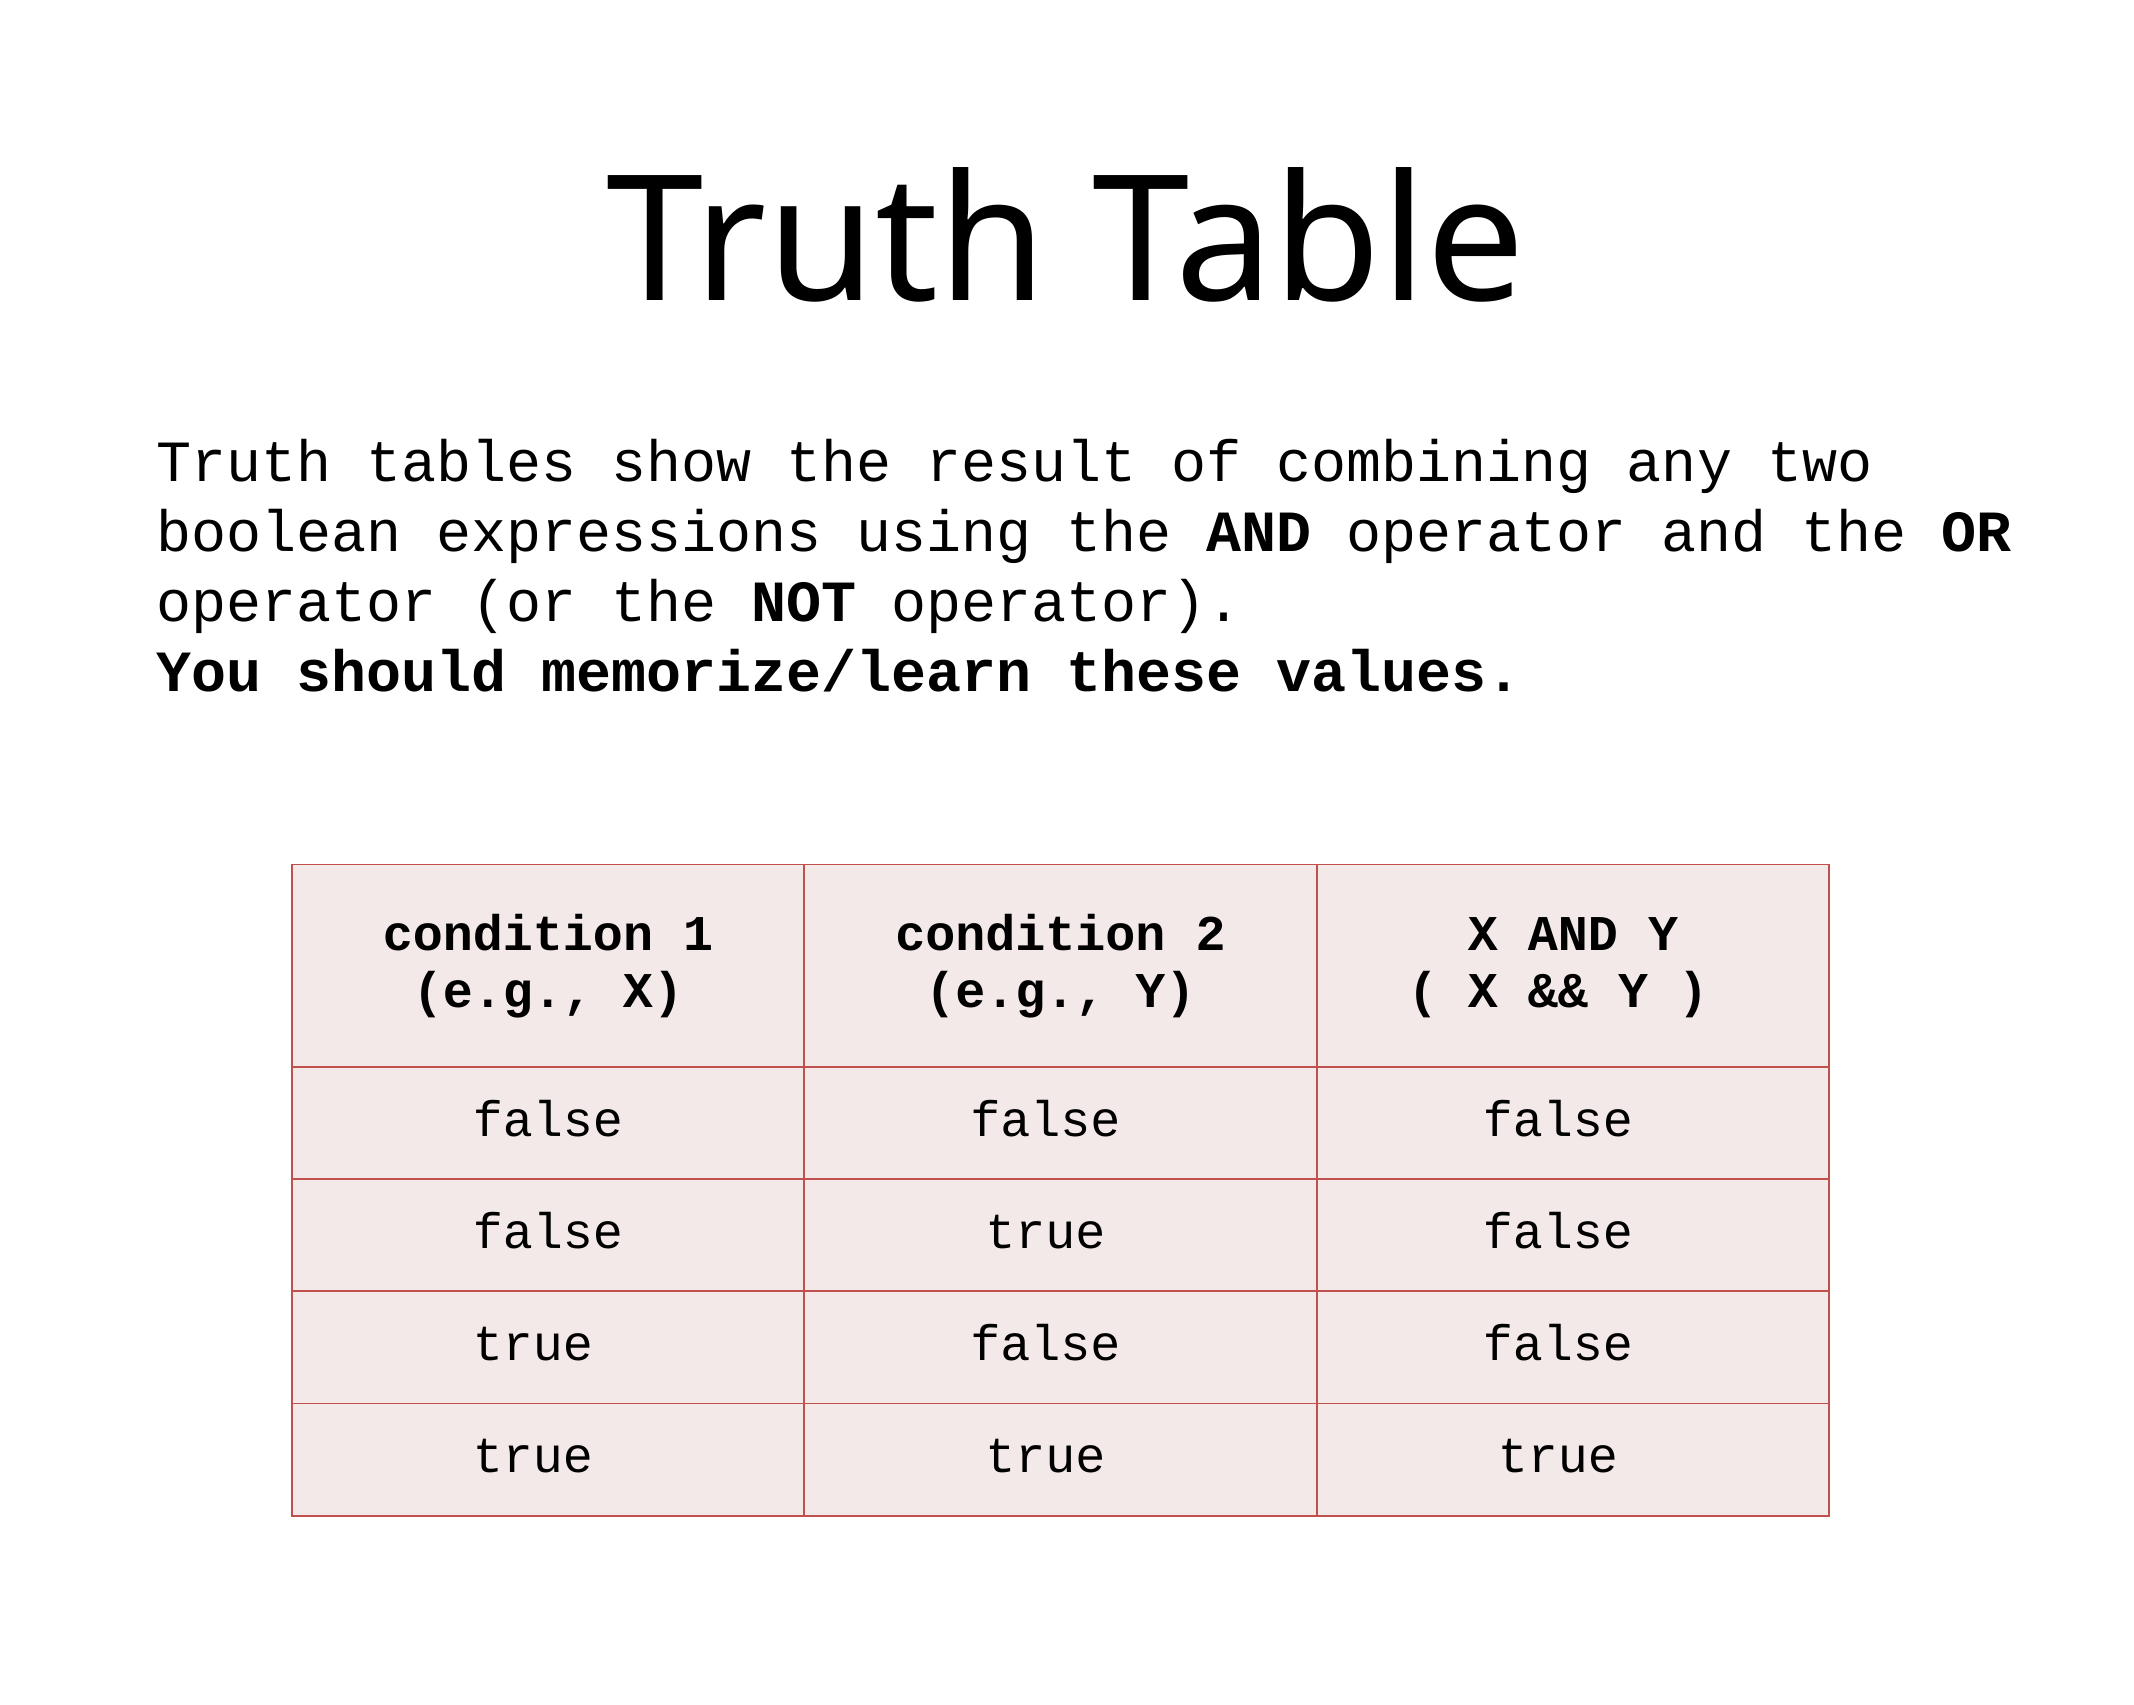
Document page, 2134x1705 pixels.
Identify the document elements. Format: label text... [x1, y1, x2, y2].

table_header X AND Y ( X && Y ) [1318, 1058, 1828, 1066]
table_cell false [805, 1292, 1316, 1403]
table_cell false [805, 1068, 1316, 1178]
list Truth tables show the result of combining any two boolean expressions using the AND operator and the OR operator (or the NOT operator). You should memorize/learn these values. [141, 69, 2030, 1058]
table_cell true [805, 1180, 1316, 1290]
table_cell false [293, 1068, 803, 1178]
table_cell false [1318, 1292, 1828, 1403]
table_header condition 1 (e.g., X) [293, 1058, 803, 1066]
table_cell false [1318, 1068, 1828, 1178]
table_header condition 2 (e.g., Y) [805, 1058, 1316, 1066]
table_cell true [293, 1292, 803, 1403]
table_cell true [805, 1404, 1316, 1515]
table_cell true [293, 1404, 803, 1515]
table_cell true [1318, 1404, 1828, 1515]
table_cell false [293, 1180, 803, 1290]
table_cell false [1318, 1180, 1828, 1290]
